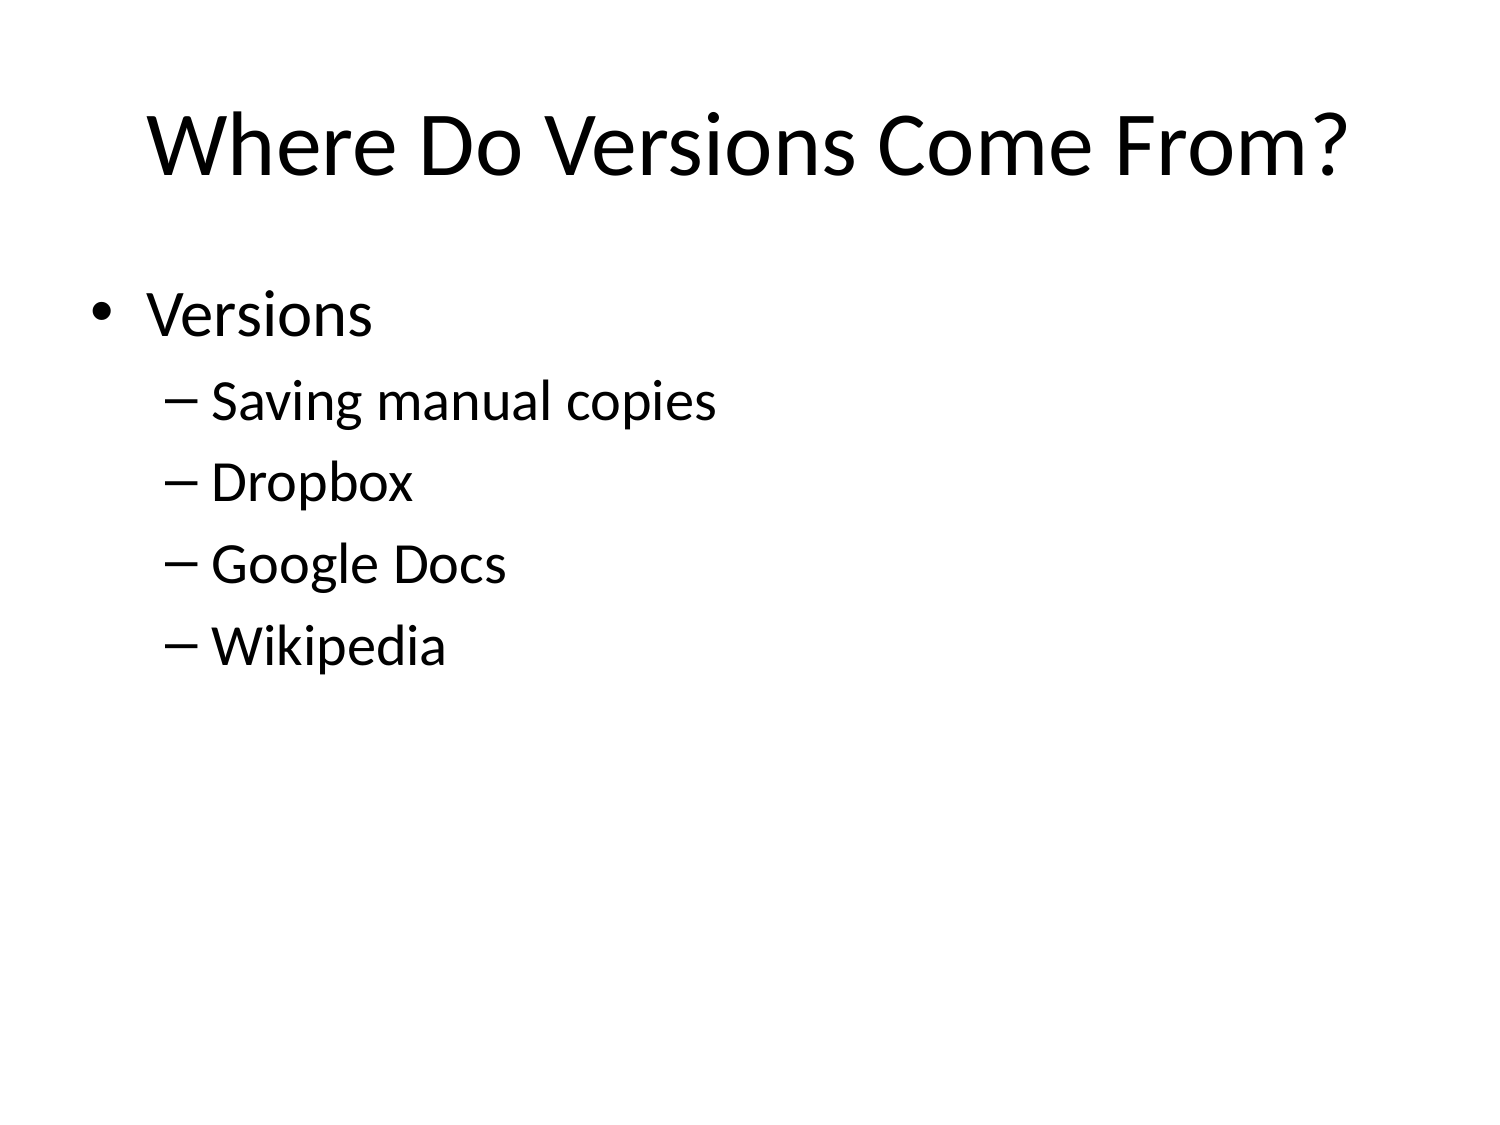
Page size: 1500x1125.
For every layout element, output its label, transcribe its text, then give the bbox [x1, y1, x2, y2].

title Where Do Versions Come From? [75, 45, 1425, 233]
list Versions Saving manual copies Dropbox Google Docs Wikipedia [75, 262, 1425, 1005]
